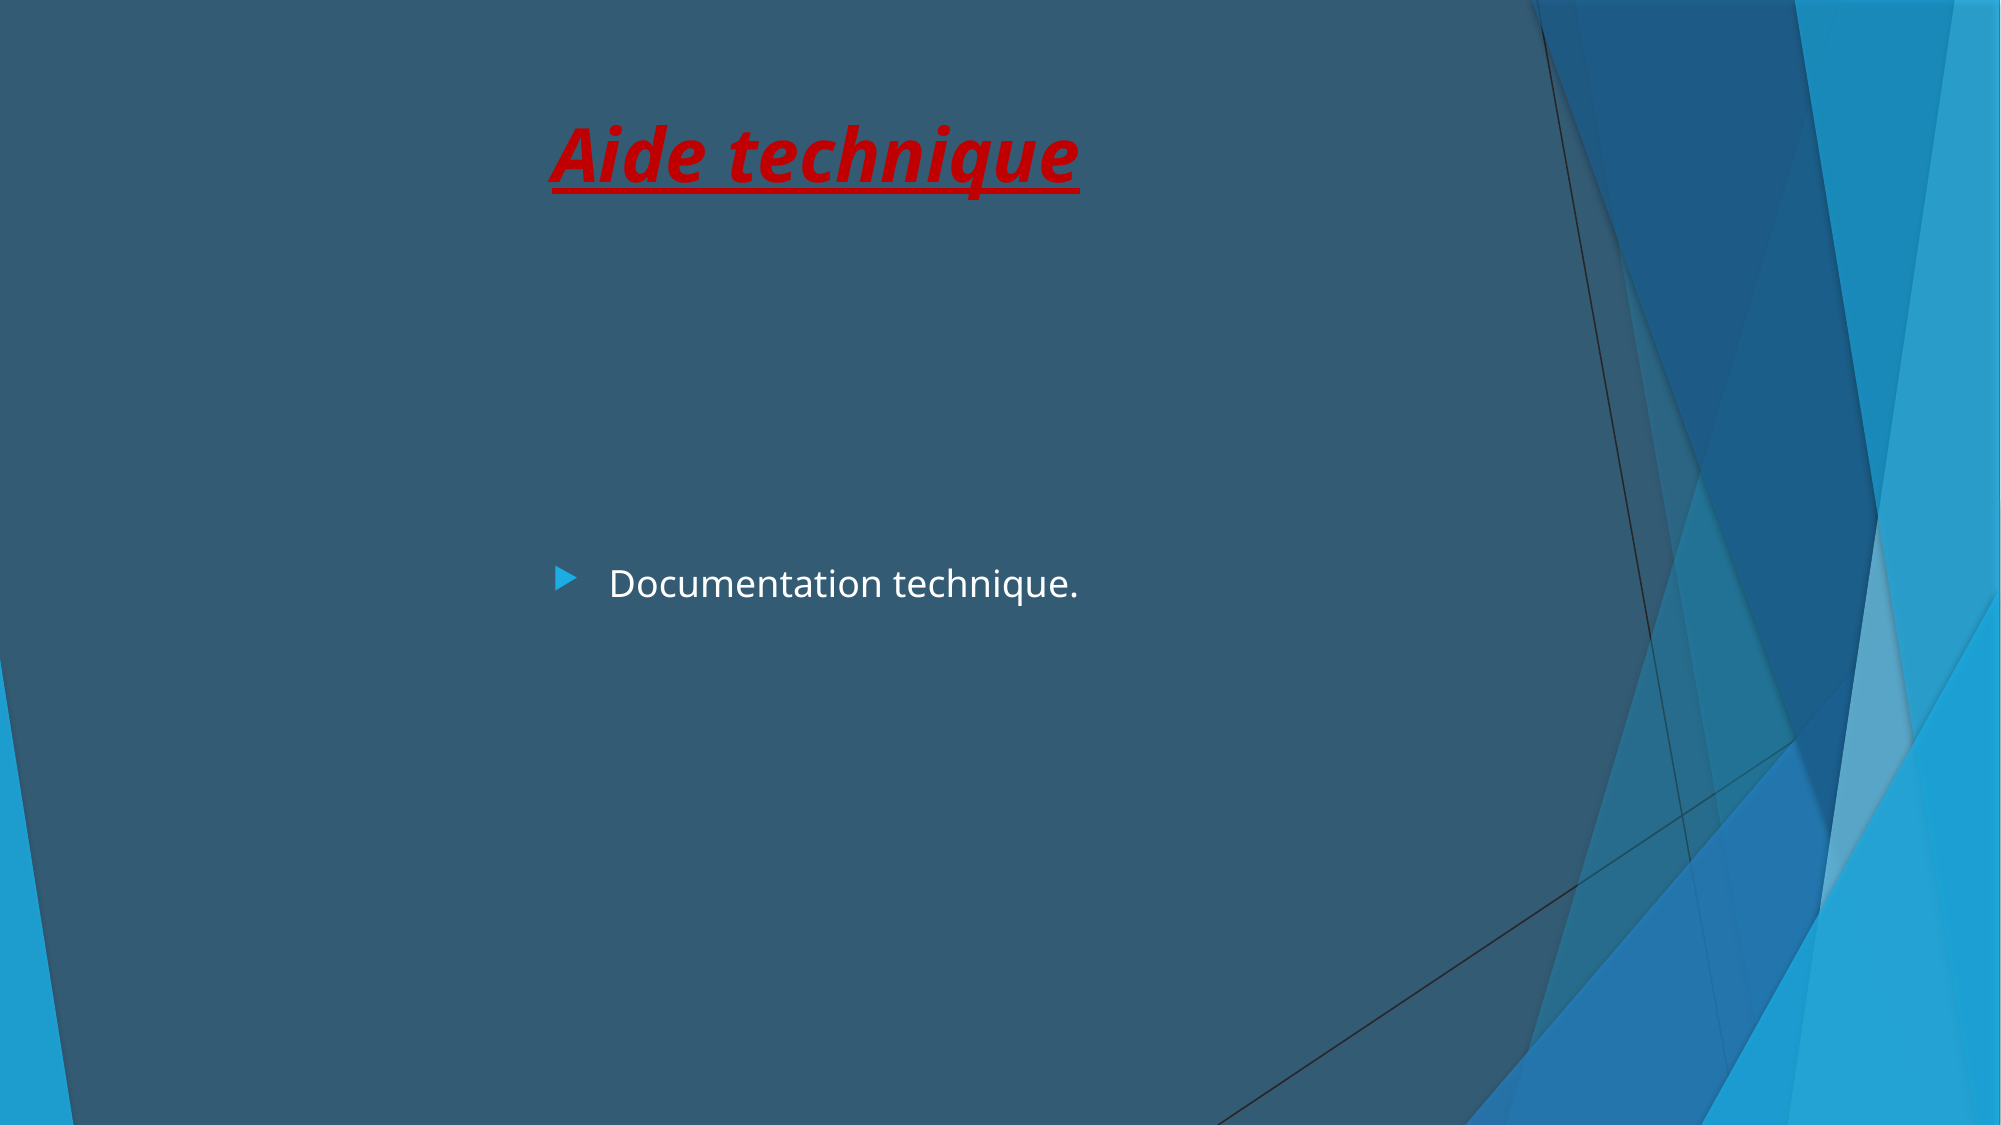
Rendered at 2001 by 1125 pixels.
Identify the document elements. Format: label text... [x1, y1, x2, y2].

list Documentation technique. [111, 354, 1522, 992]
title Aide technique [111, 99, 1522, 317]
